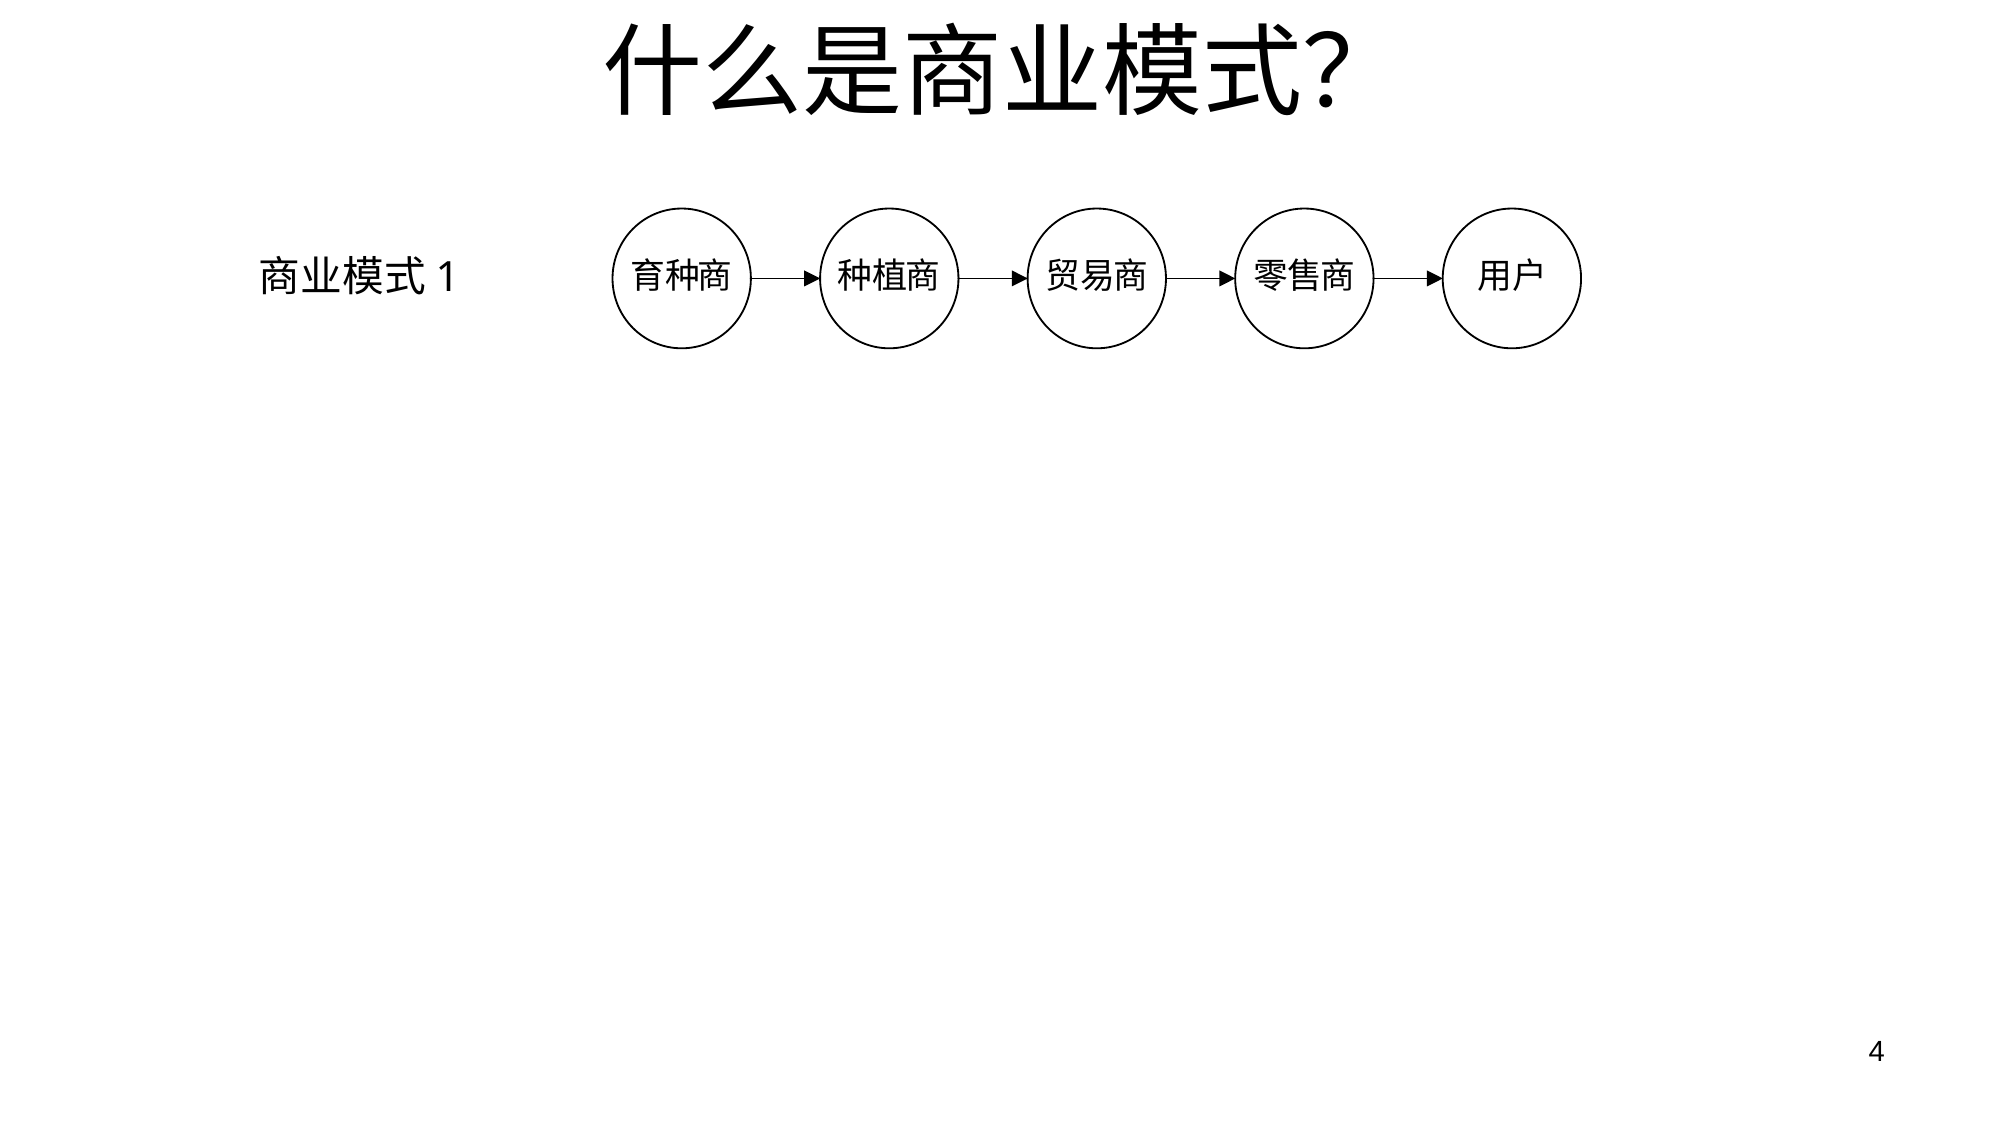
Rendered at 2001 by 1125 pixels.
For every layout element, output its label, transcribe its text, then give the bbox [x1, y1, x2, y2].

slide_number 4 [1433, 1024, 1900, 1103]
text_box 商业模式1 [243, 242, 508, 308]
picture [608, 204, 1583, 350]
text_box 什么是商业模式？ [285, 0, 1720, 135]
